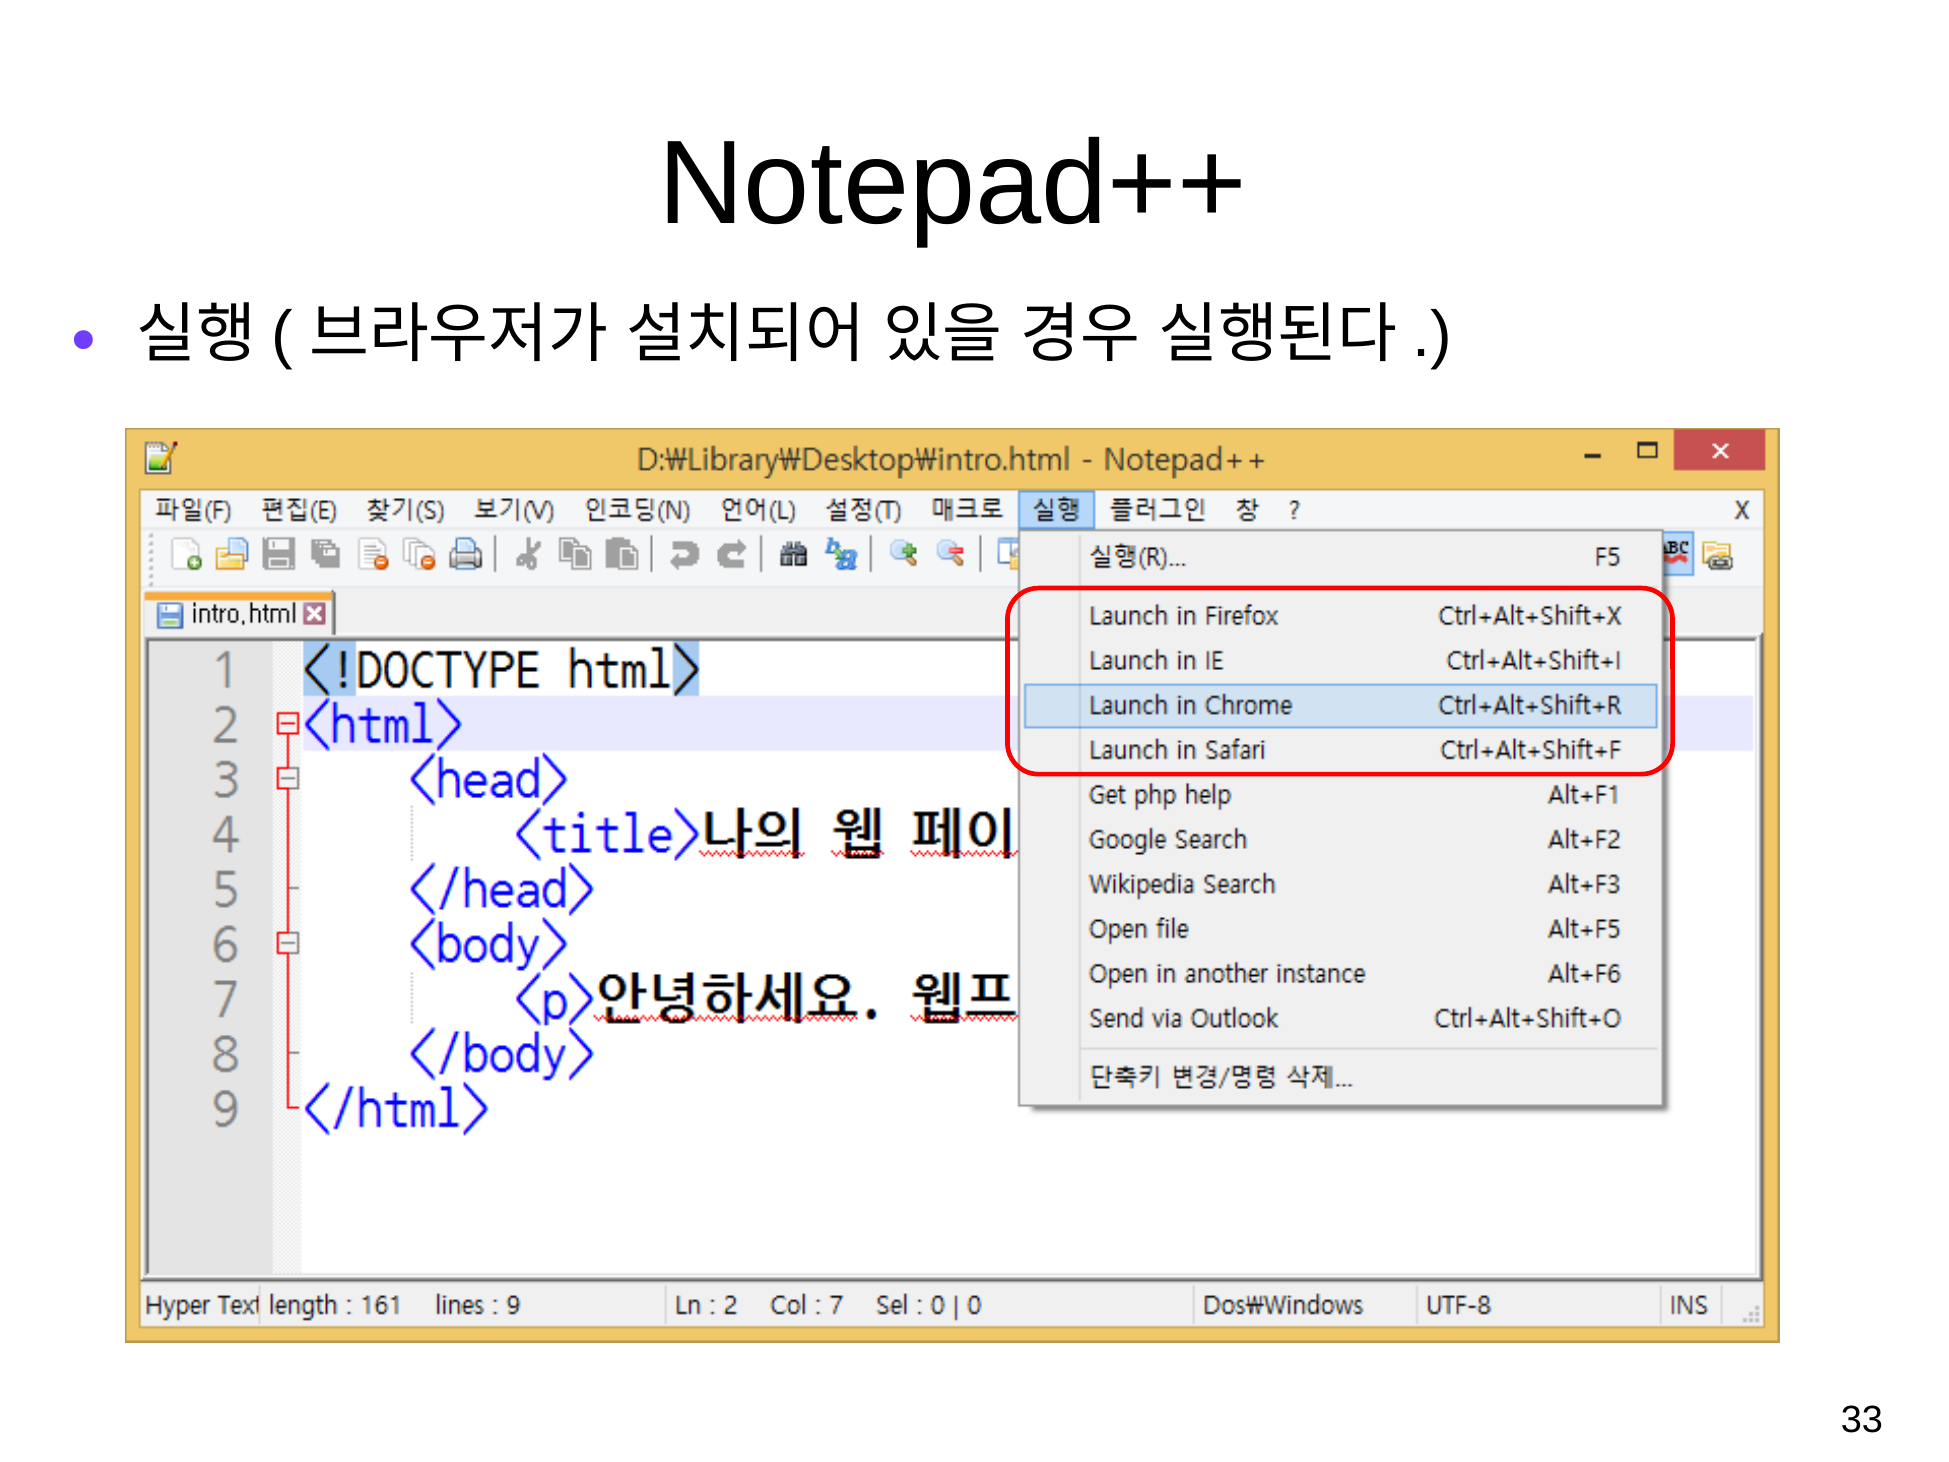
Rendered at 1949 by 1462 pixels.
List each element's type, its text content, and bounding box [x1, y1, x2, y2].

list 실행(브라우저가 설치되어 있을 경우 실행된다.) [48, 284, 1897, 1343]
picture [125, 428, 1781, 1343]
slide_number 33 [1496, 1372, 1899, 1462]
title Notepad++ [156, 92, 1749, 255]
